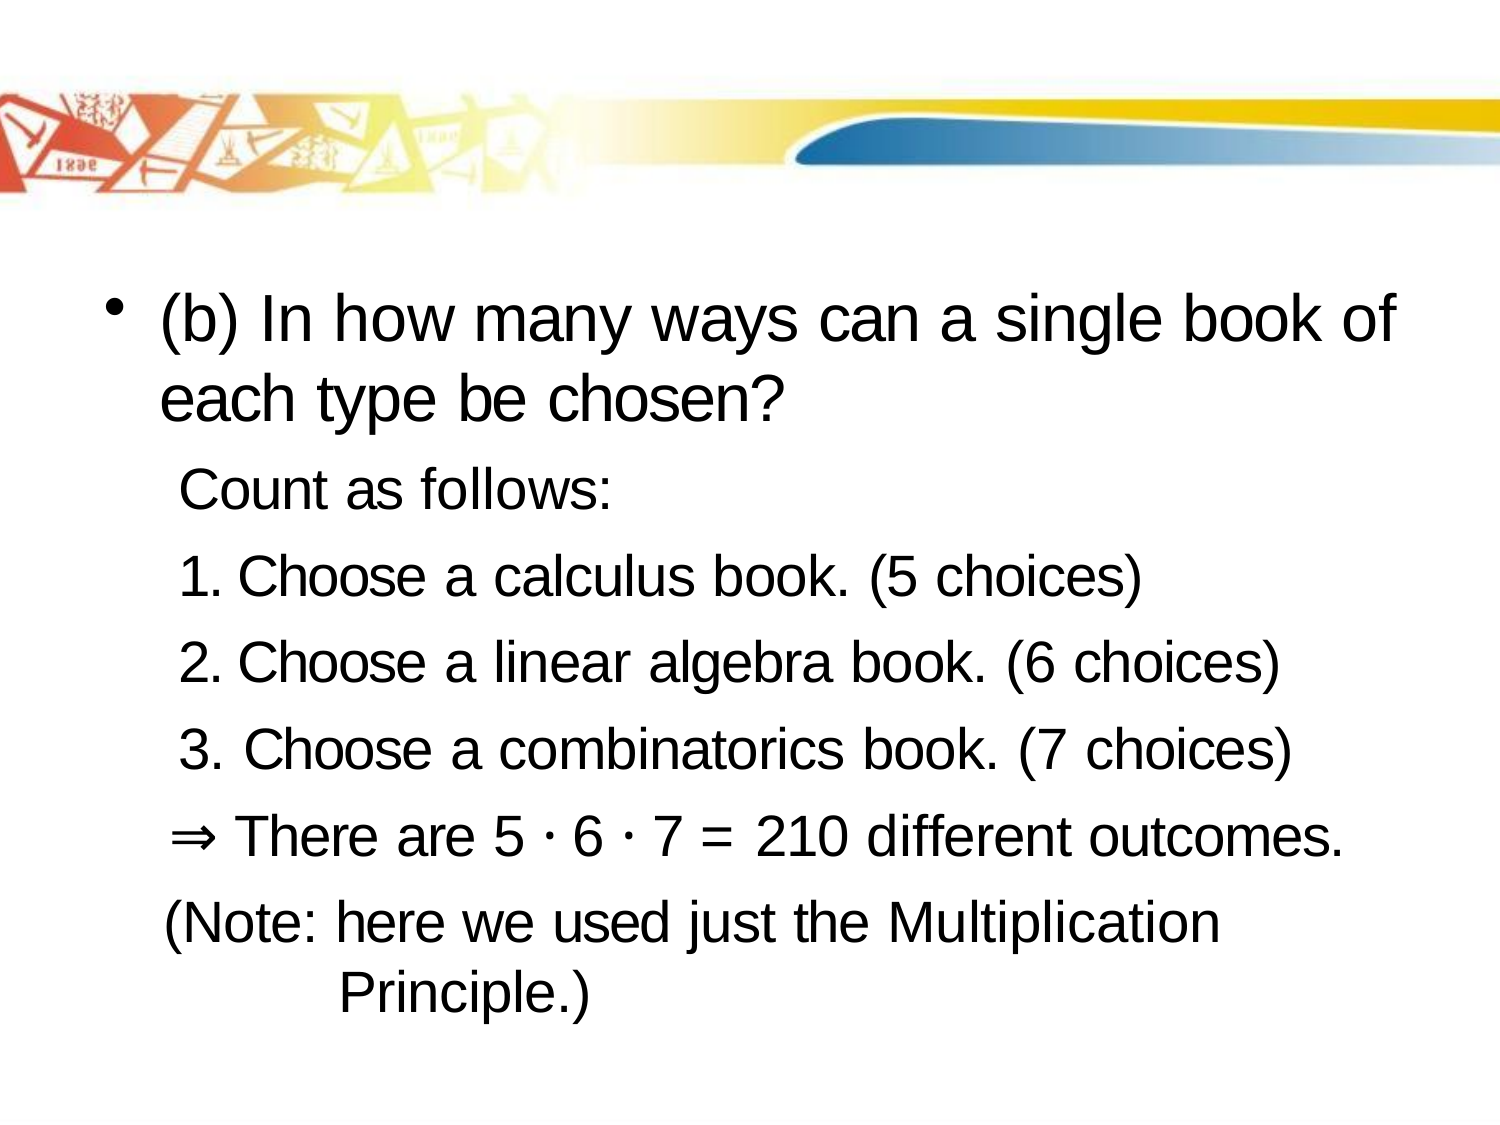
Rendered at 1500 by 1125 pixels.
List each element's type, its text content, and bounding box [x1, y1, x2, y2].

picture [0, 0, 1500, 1125]
list (b) In how many ways can a single book of each type be chosen? Count as follows: 1. Choose a calculus book. (5 choices) 2. Choose a linear algebra book. (6 choices) 3. Choose a combinatorics book. (7 choices) ⇒ There are 5 · 6 · 7 = 210 different outcomes. (Note: here we used just the Multiplication Principle.) [88, 267, 1439, 988]
